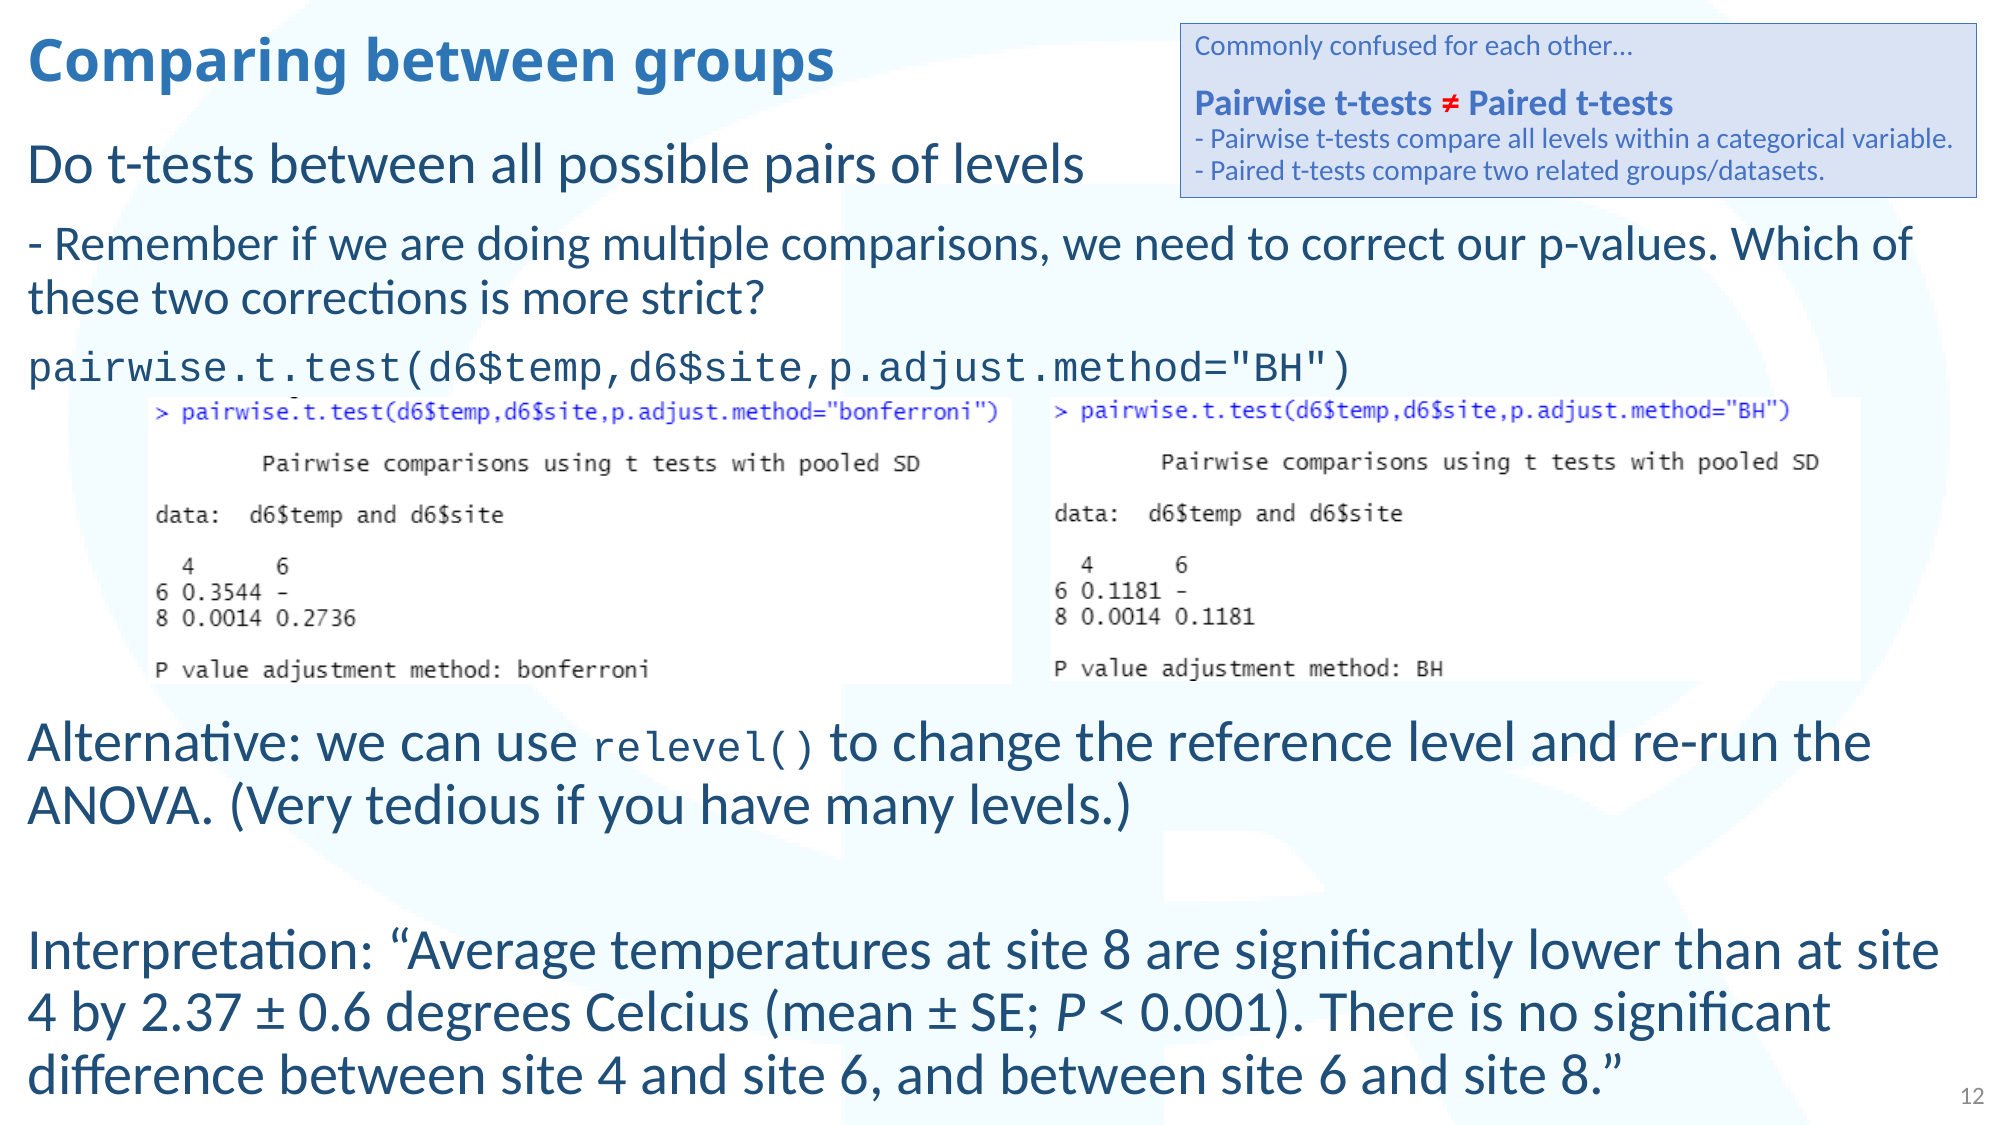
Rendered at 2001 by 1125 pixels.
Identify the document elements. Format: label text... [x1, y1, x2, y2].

picture [1050, 397, 1861, 681]
slide_number 12 [1550, 1065, 2000, 1125]
title Comparing between groups [12, 17, 1988, 108]
list Do t-tests between all possible pairs of levels - Remember if we are doing multiple comparisons, we need to correct our p-values. Which of these two corrections is more strict? pairwise.t.test(d6$temp,d6$site,p.adjust.method="BH") Alternative: we can use relevel() to change the reference level and re-run the ANOVA. (Very tedious if you have many levels.) Interpretation: “Average temperatures at site 8 are significantly lower than at site 4 by 2.37 ± 0.6 degrees Celcius (mean ± SE; P < 0.001). There is no significant difference between site 4 and site 6, and between site 6 and site 8.” [12, 125, 1988, 1123]
text_box Commonly confused for each other… Pairwise t-tests ≠ Paired t-tests - Pairwise t-tests compare all levels within a categorical variable. - Paired t-tests compare two related groups/datasets. [1180, 23, 1977, 198]
picture [148, 397, 1012, 684]
